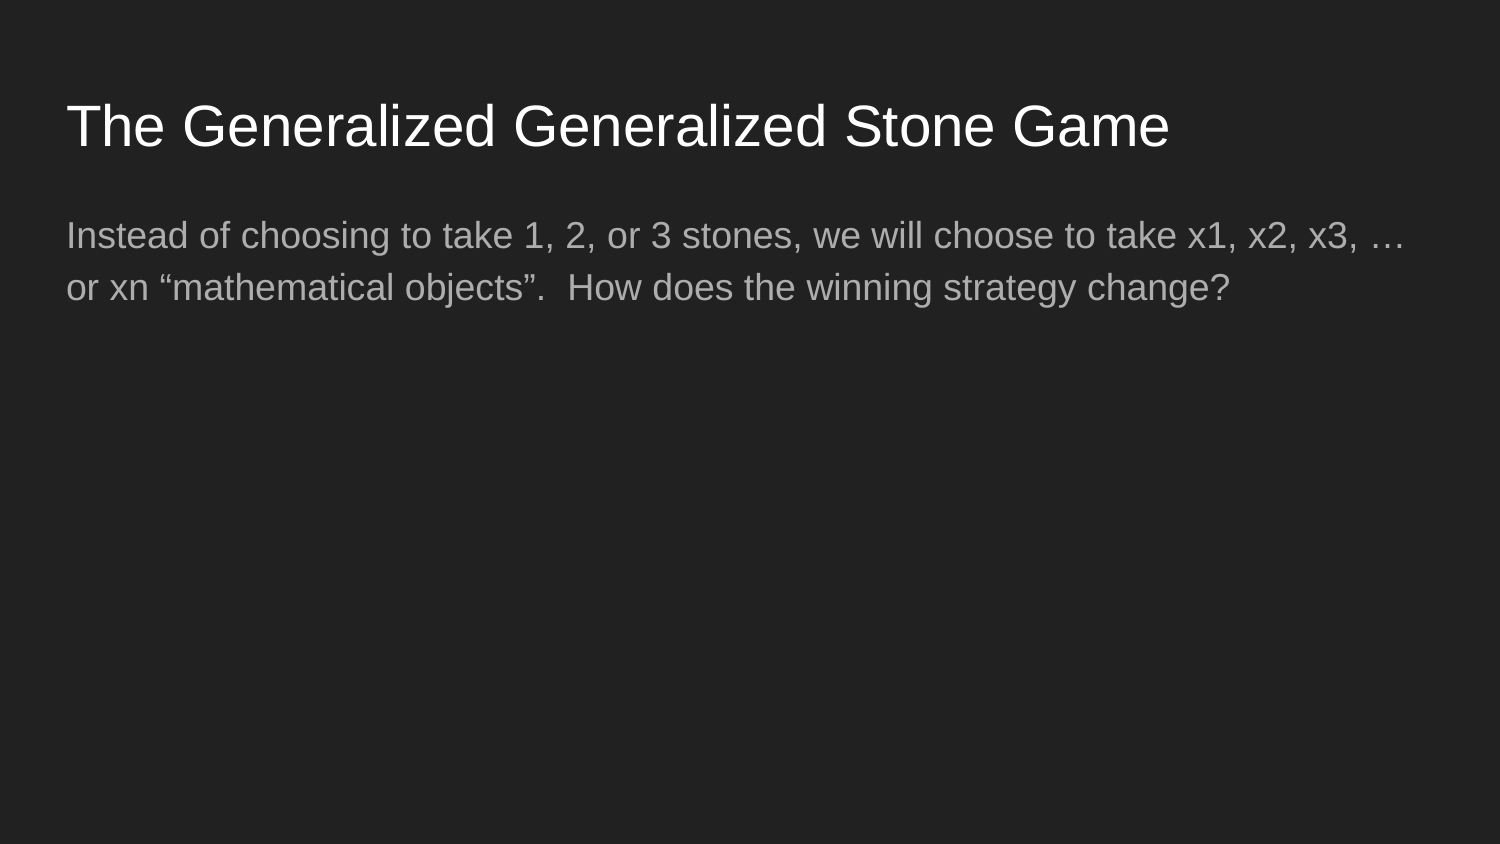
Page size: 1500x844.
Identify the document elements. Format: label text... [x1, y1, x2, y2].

title The Generalized Generalized Stone Game [51, 72, 1449, 167]
list Instead of choosing to take 1, 2, or 3 stones, we will choose to take x1, x2, x3, … or xn “mathematical objects”. How does the winning strategy change? [51, 189, 1449, 750]
